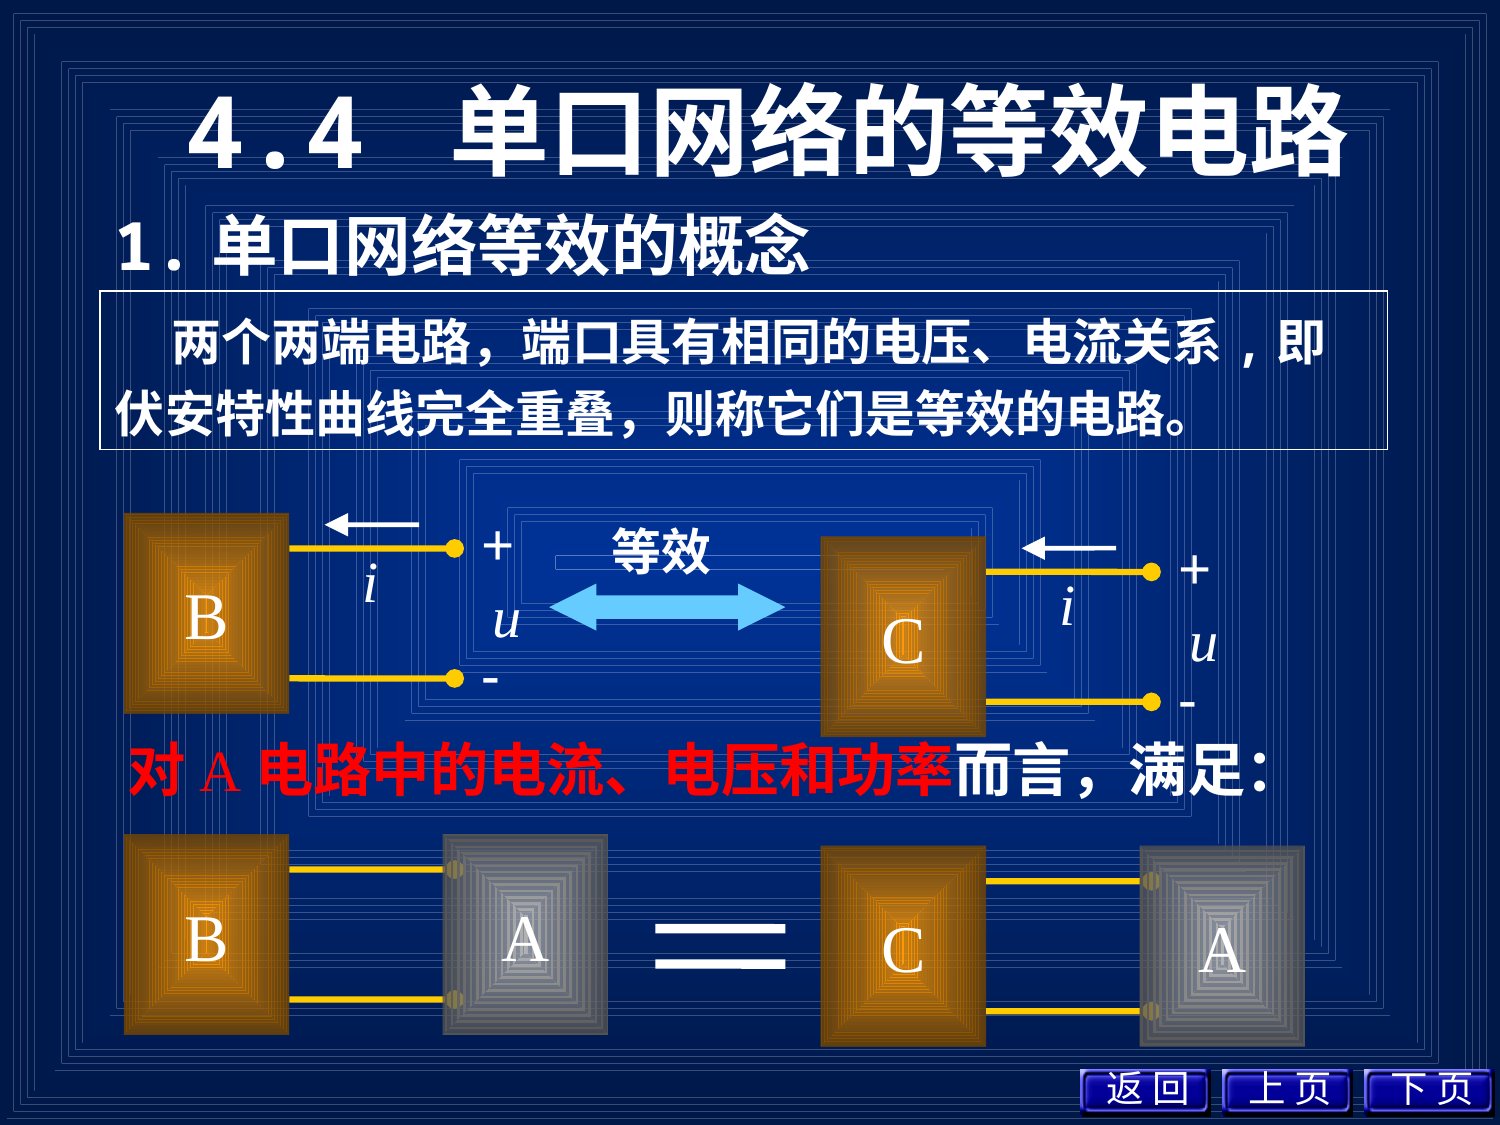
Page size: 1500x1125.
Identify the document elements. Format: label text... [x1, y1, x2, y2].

text_box 对A电路中的电流、电压和功率而言，满足： [112, 725, 1353, 811]
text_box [655, 928, 786, 965]
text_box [1364, 1057, 1495, 1118]
text_box 1.单口网络等效的概念 [100, 196, 869, 290]
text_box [1080, 1057, 1211, 1118]
text_box 4.4 单口网络的等效电路 [171, 61, 1500, 196]
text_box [548, 512, 786, 631]
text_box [820, 845, 1306, 1047]
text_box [123, 833, 609, 1036]
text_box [123, 500, 538, 717]
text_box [1222, 1057, 1353, 1118]
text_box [820, 524, 1234, 740]
text_box 两个两端电路，端口具有相同的电压、电流关系,即伏安特性曲线完全重叠，则称它们是等效的电路。 [100, 290, 1388, 450]
